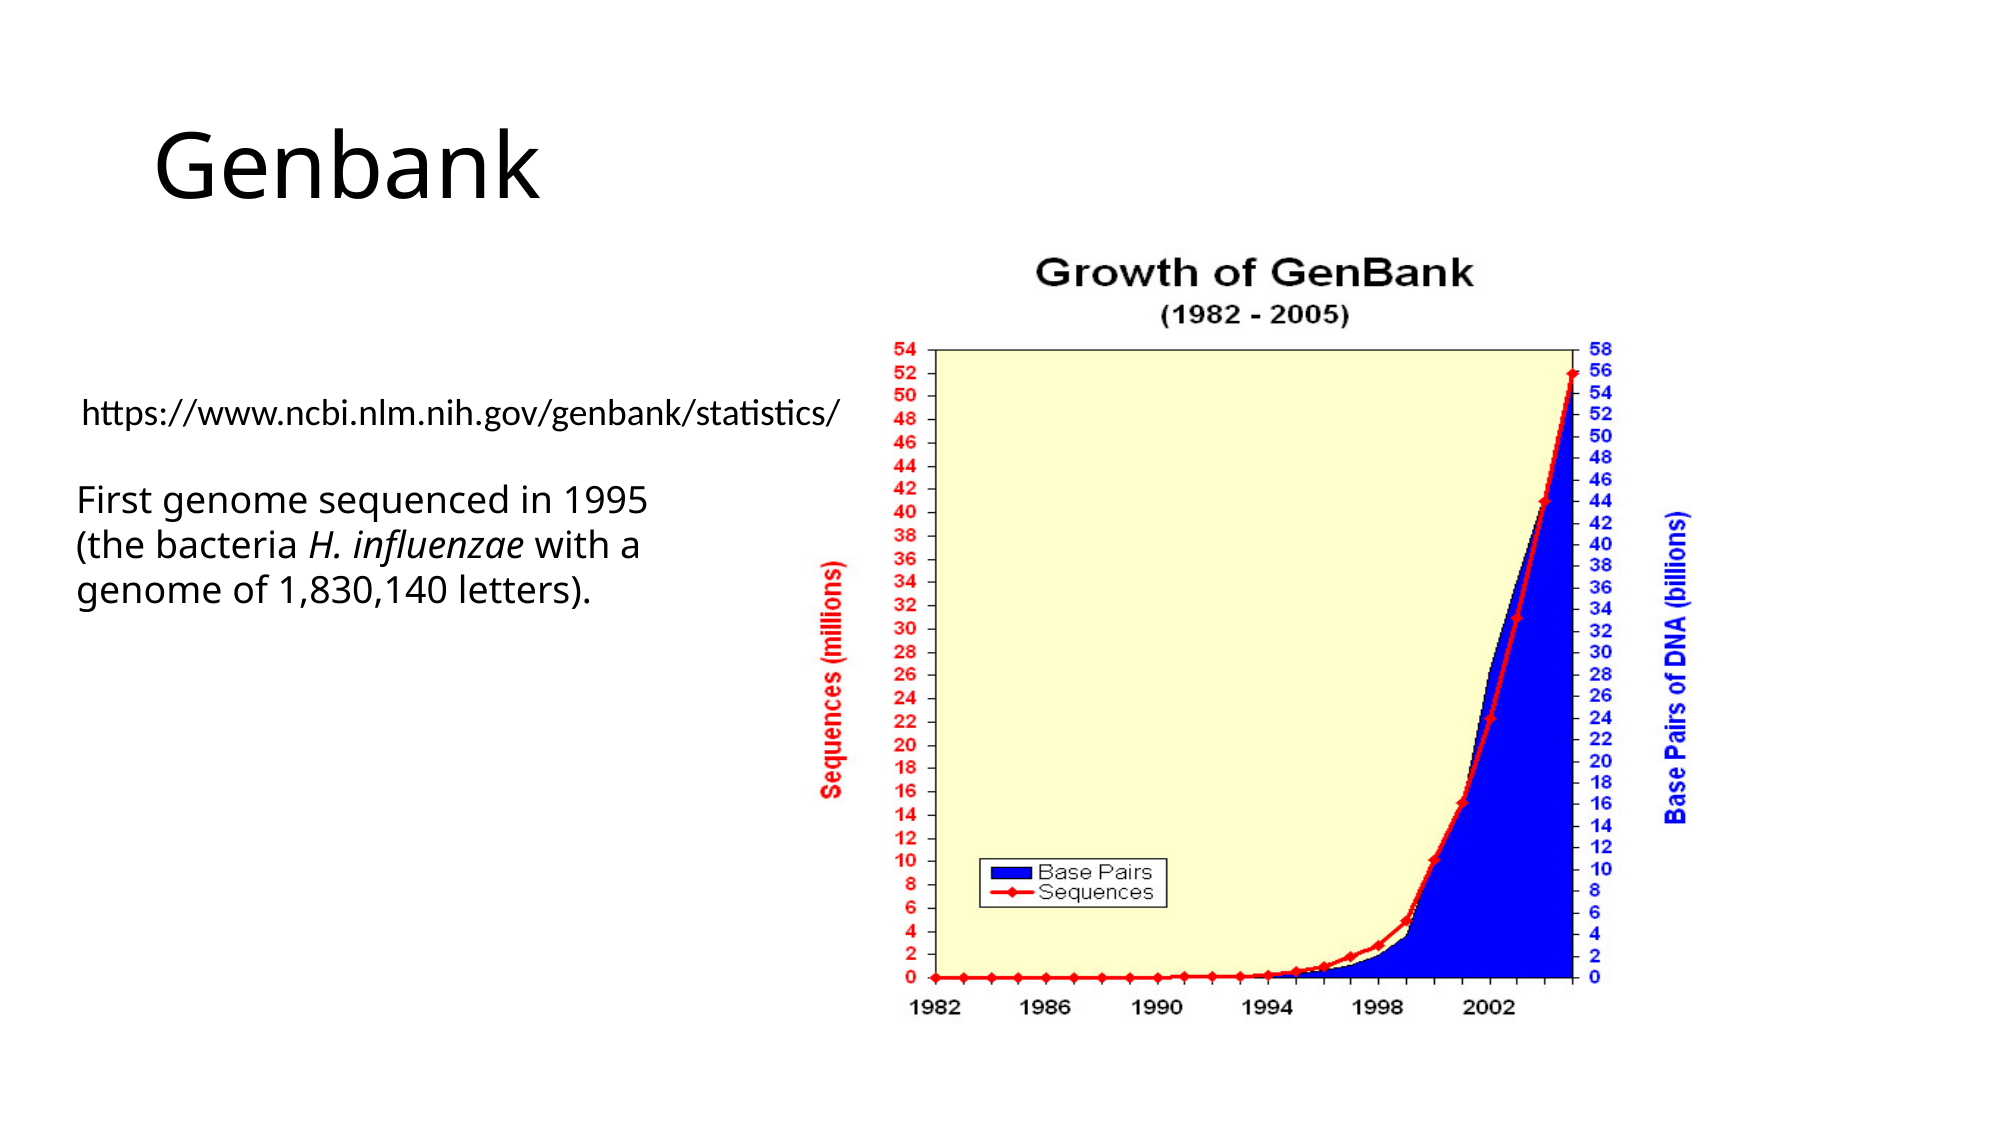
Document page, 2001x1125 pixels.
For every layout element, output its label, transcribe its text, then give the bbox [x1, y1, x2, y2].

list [775, 223, 1733, 1057]
title Genbank [137, 59, 1863, 278]
text_box First genome sequenced in 1995 (the bacteria H. influenzae with a genome of 1,830,140 letters). [61, 469, 775, 619]
text_box https://www.ncbi.nlm.nih.gov/genbank/statistics/ [66, 380, 775, 441]
